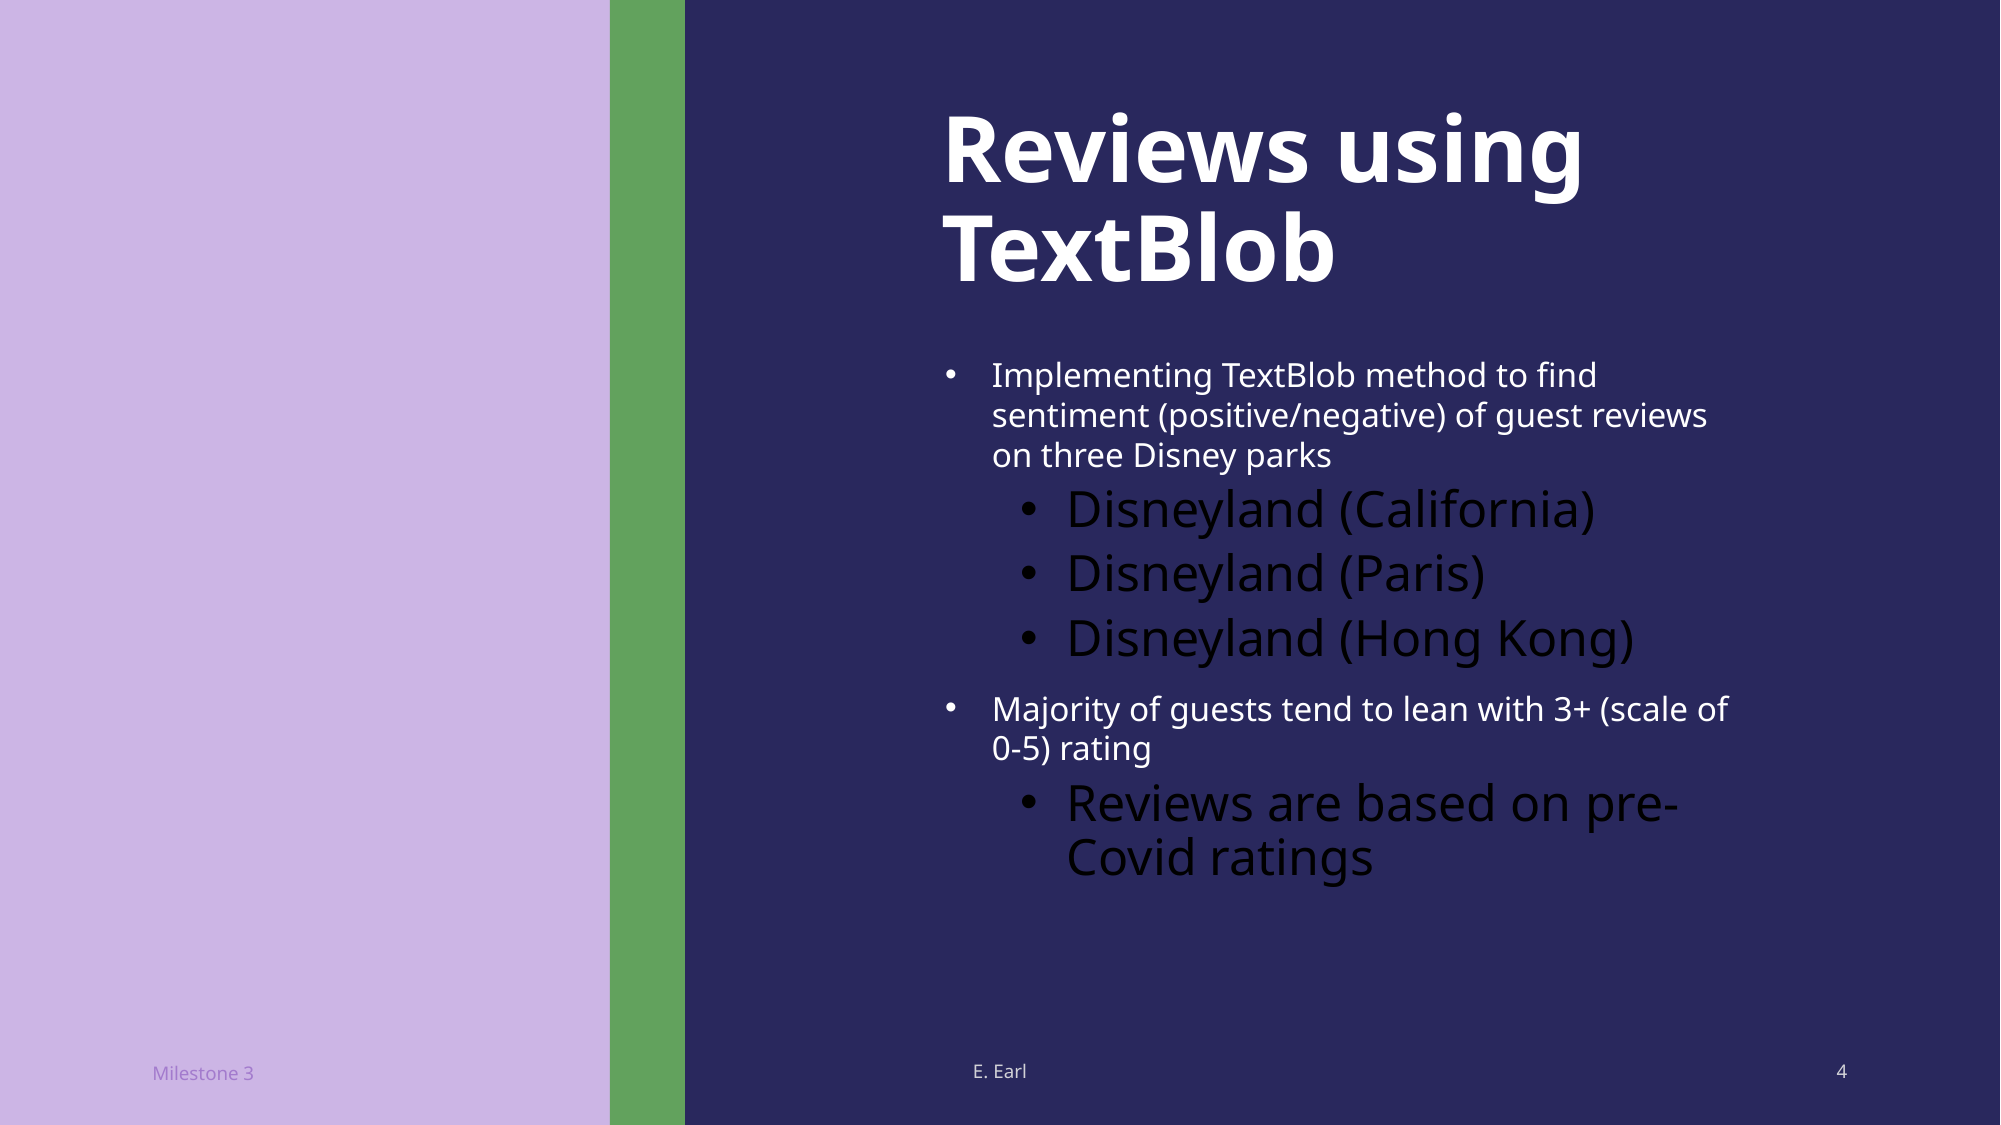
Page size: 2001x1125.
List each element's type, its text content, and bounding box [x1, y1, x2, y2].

slide_number 4 [1412, 1042, 1863, 1103]
footer E. Earl [662, 1042, 1338, 1103]
title Reviews using TextBlob [926, 91, 1749, 309]
list Implementing TextBlob method to find sentiment (positive/negative) of guest reviews on three Disney parks Disneyland (California) Disneyland (Paris) Disneyland (Hong Kong) Majority of guests tend to lean with 3+ (scale of 0-5) rating Reviews are based on pre-Covid ratings [930, 346, 1753, 1003]
slide_number Milestone 3 [137, 1042, 588, 1103]
